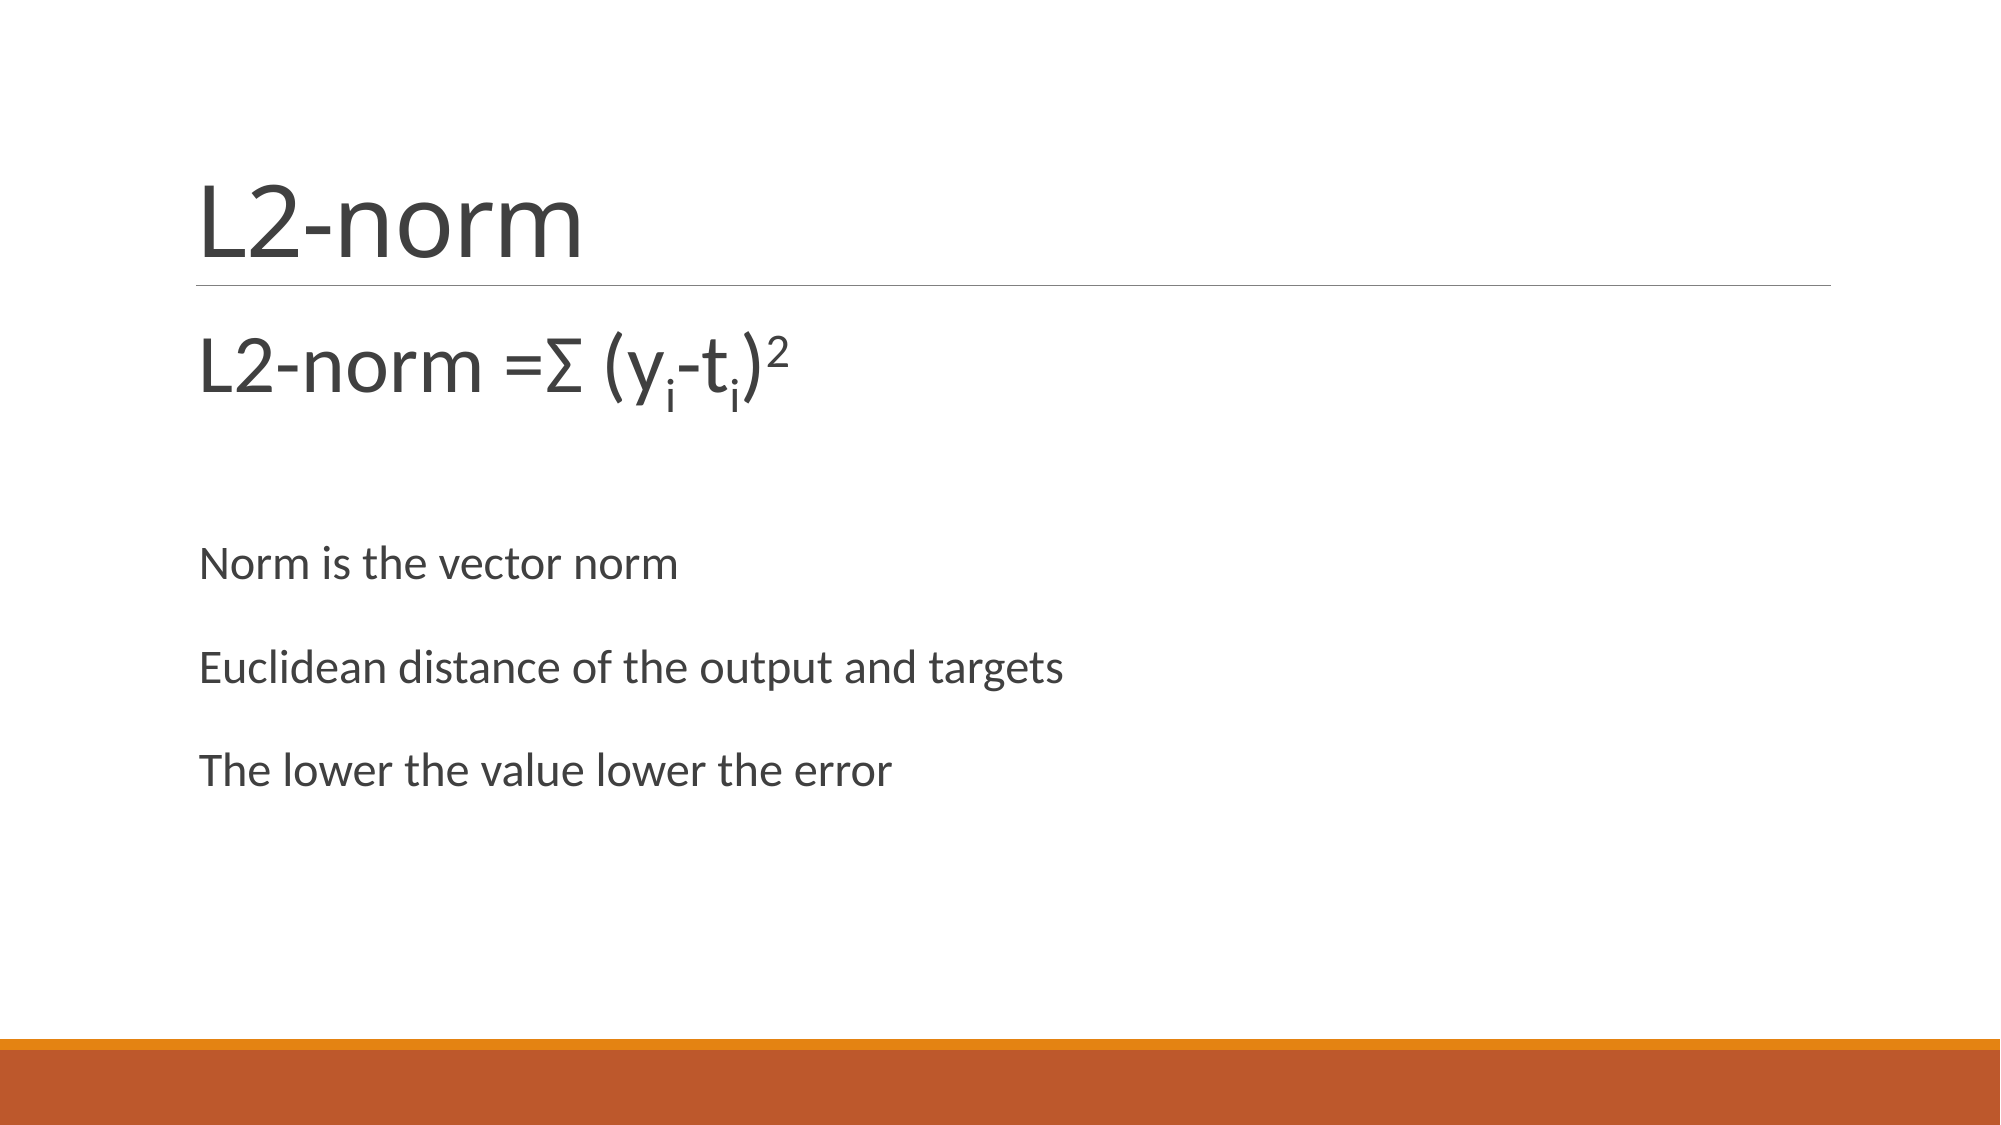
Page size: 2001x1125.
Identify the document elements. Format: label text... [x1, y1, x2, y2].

title L2-norm [180, 47, 1830, 285]
list L2-norm =Σ (yi-ti)2 Norm is the vector norm Euclidean distance of the output and targets The lower the value lower the error [180, 302, 1830, 963]
